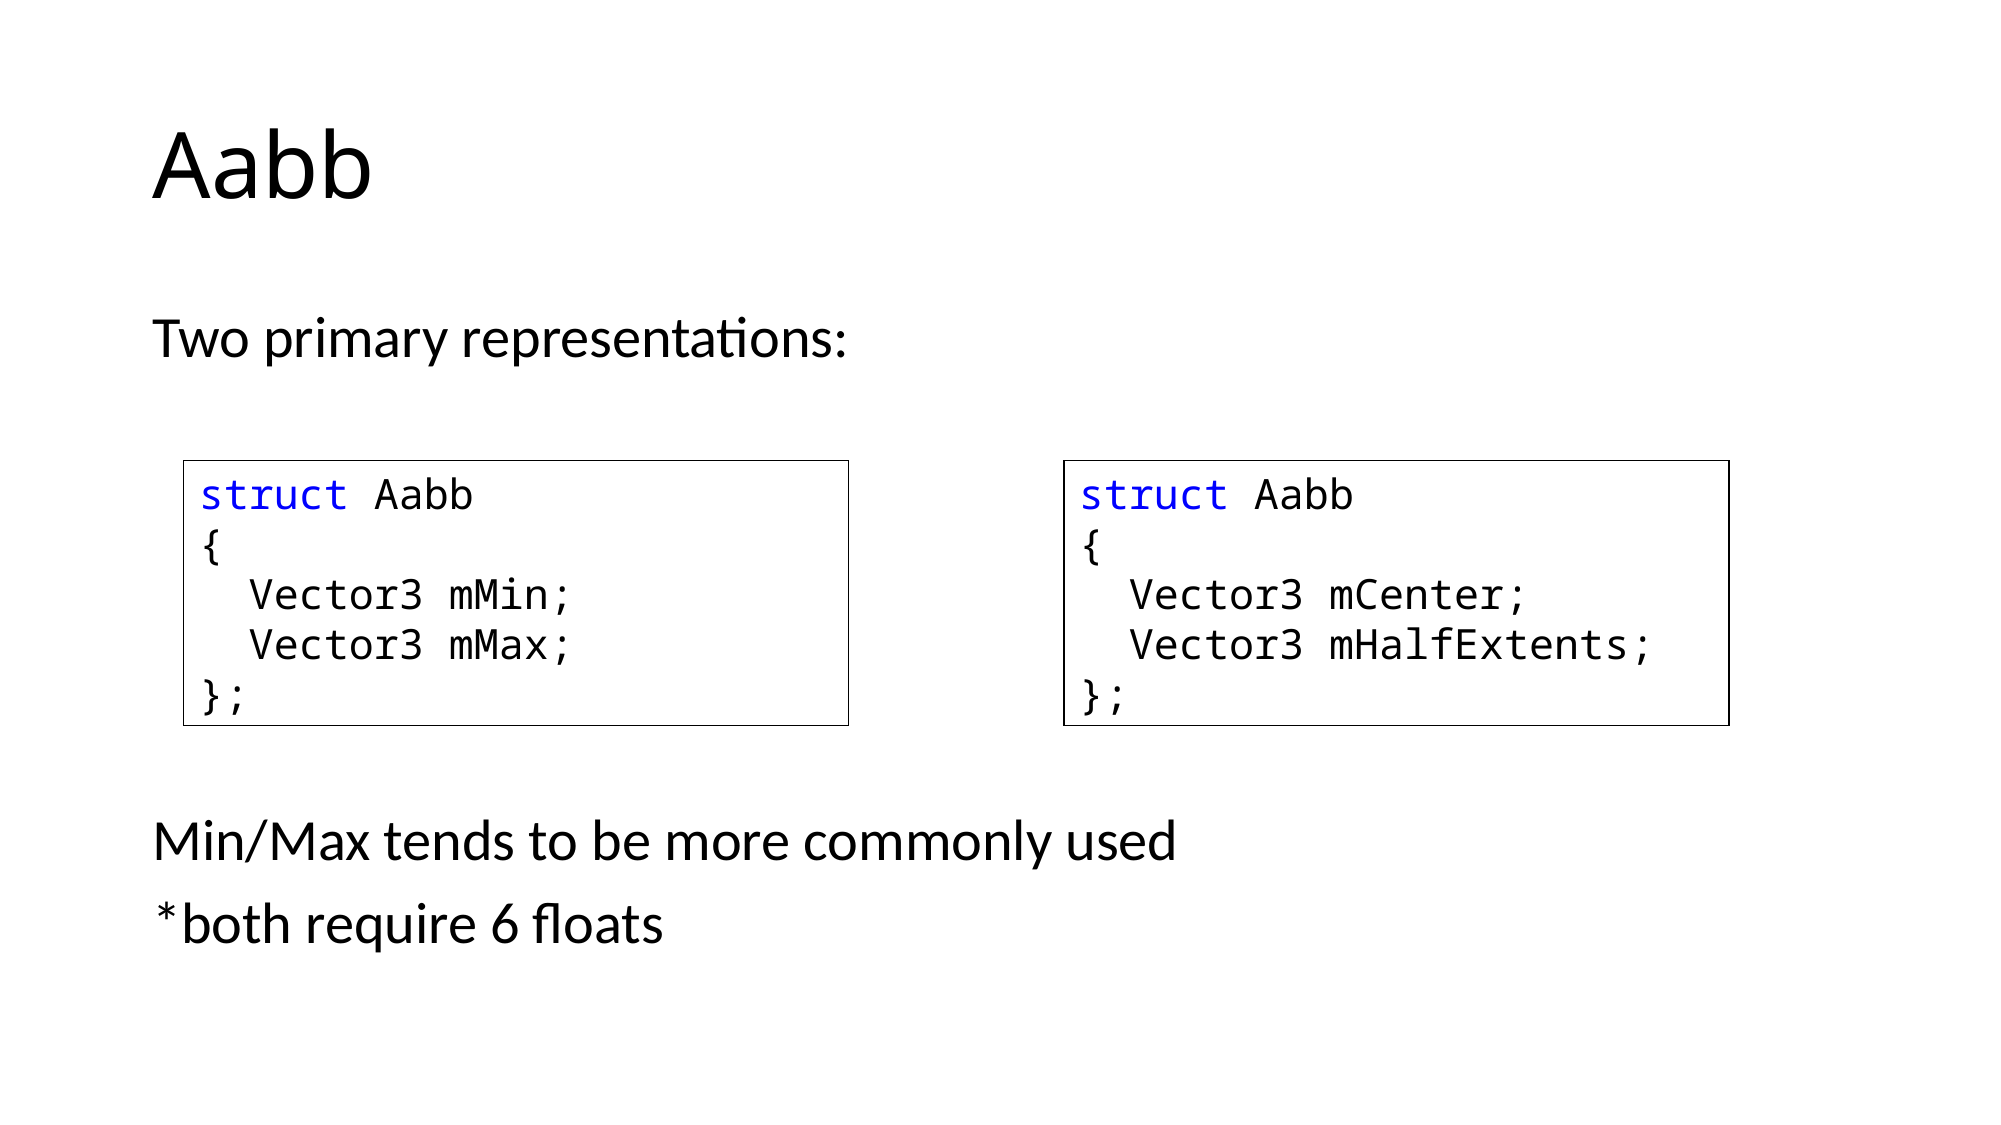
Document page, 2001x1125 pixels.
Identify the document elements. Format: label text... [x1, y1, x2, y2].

list Two primary representations: Min/Max tends to be more commonly used *both require 6 floats [137, 299, 1863, 1014]
title Aabb [137, 59, 1863, 278]
text_box struct Aabb { Vector3 mCenter; Vector3 mHalfExtents; }; [1063, 460, 1729, 726]
text_box struct Aabb { Vector3 mMin; Vector3 mMax; }; [183, 460, 849, 726]
